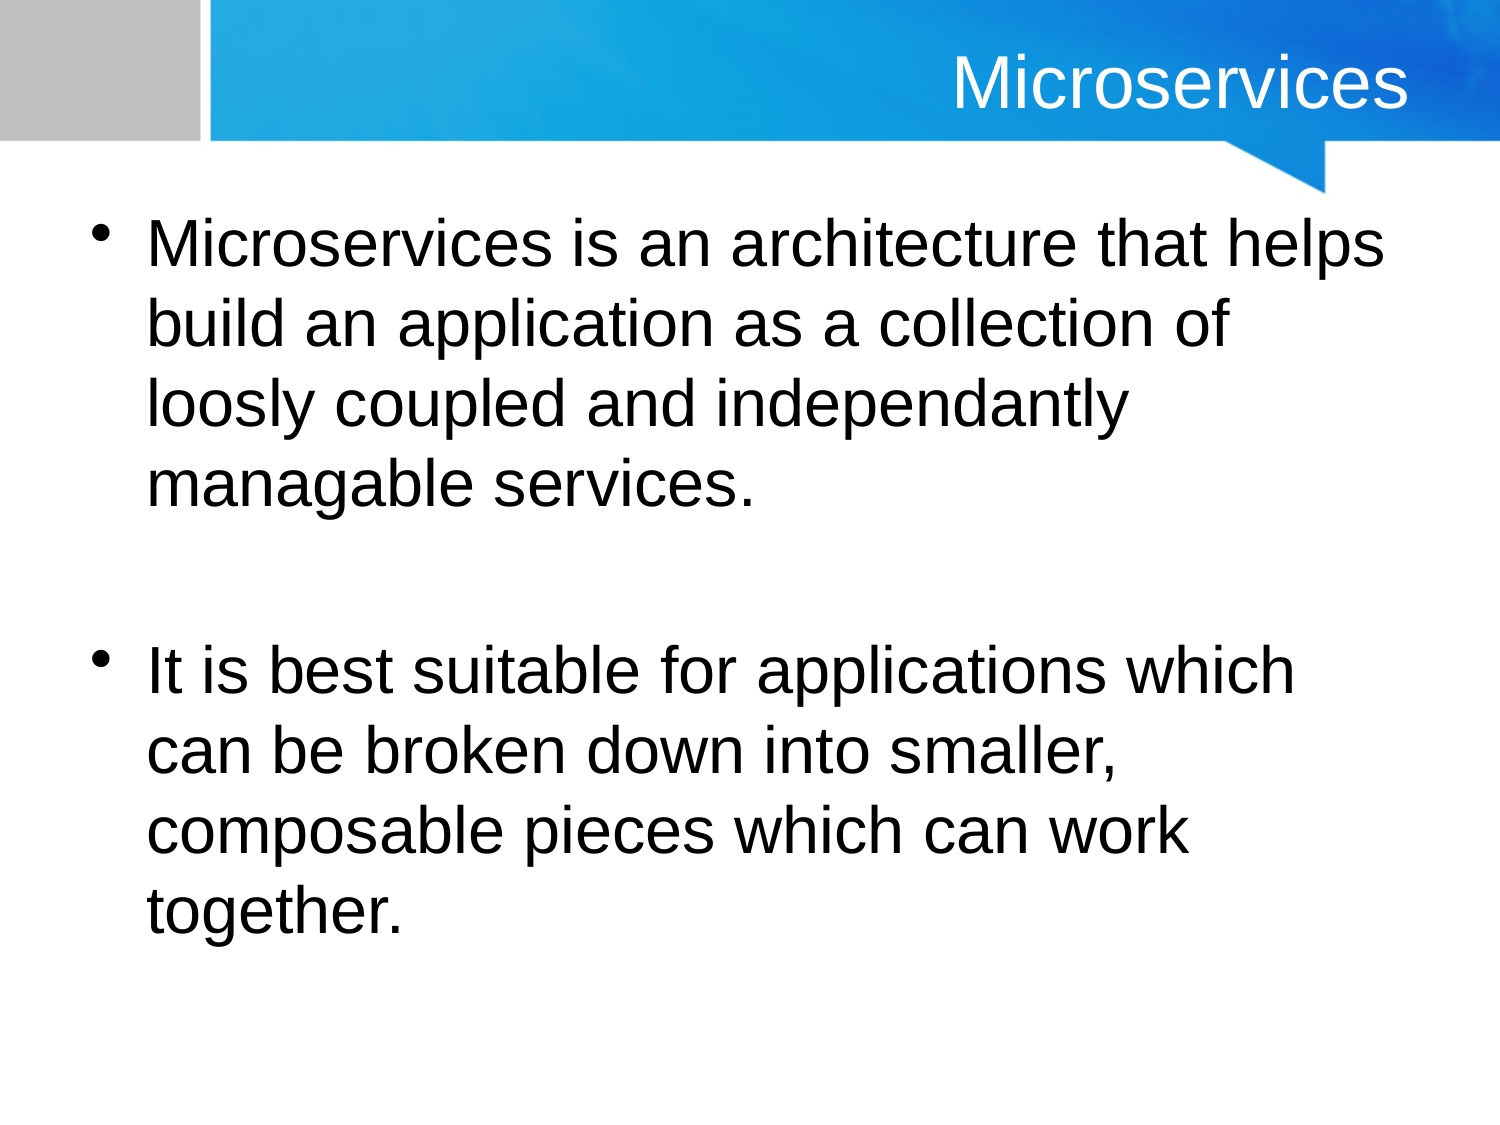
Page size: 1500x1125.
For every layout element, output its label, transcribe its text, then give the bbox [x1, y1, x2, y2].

picture [0, 0, 1500, 1125]
title Microservices [74, 30, 1426, 127]
list Microservices is an architecture that helps build an application as a collection of loosly coupled and independantly managable services. It is best suitable for applications which can be broken down into smaller, composable pieces which can work together. [74, 192, 1426, 1006]
